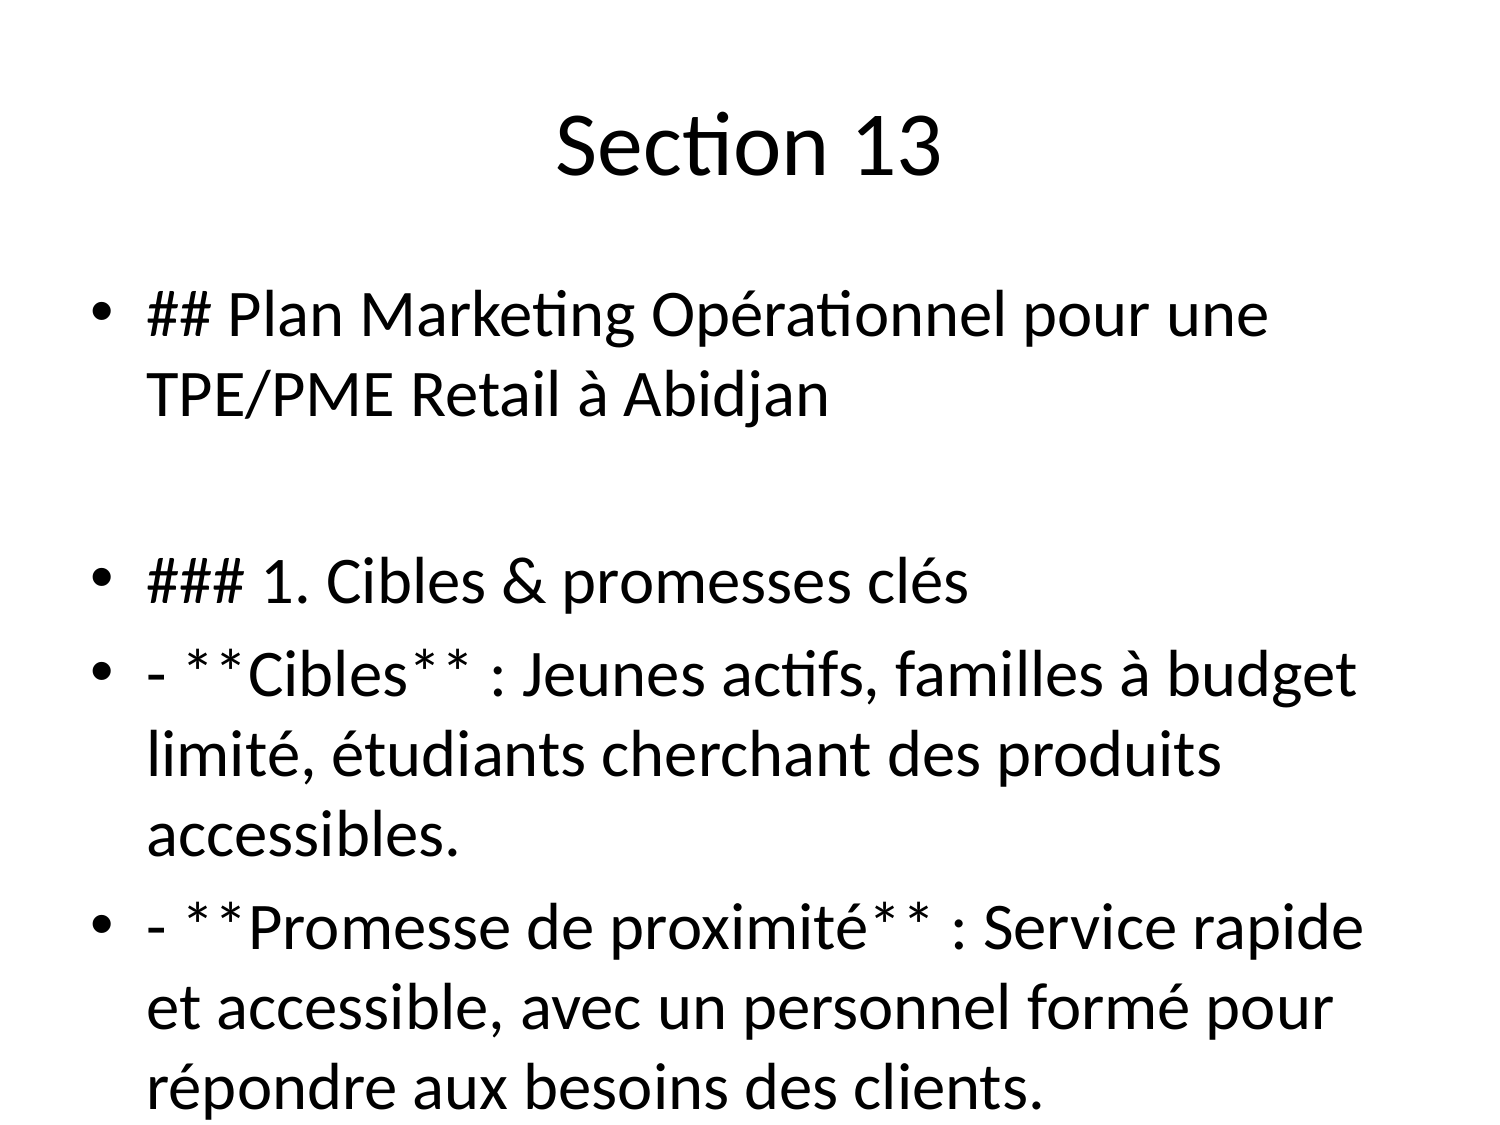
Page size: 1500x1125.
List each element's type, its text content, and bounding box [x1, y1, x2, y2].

list ## Plan Marketing Opérationnel pour une TPE/PME Retail à Abidjan ### 1. Cibles & promesses clés - **Cibles** : Jeunes actifs, familles à budget limité, étudiants cherchant des produits accessibles. - **Promesse de proximité** : Service rapide et accessible, avec un personnel formé pour répondre aux besoins des clients. - **Tarification** : Prix compétitifs sur les produits essentiels, offres spéciales pour les clients réguliers. - **Engagement communautaire** : Implication dans des événements locaux pour renforcer le lien avec la clientèle. ### 2. Canaux & actions - **Digitaux** : - **WhatsApp Business** : Créer un catalogue de produits, répondre aux demandes clients, offres spéciales via messages. - **Facebook/Instagram** : Publier du contenu engageant (photos de produits, promotions, témoignages clients), utiliser des stories pour des offres flash. - **Publicités ciblées** (budget limité à 30 000 CFA) : Cibler des groupes d'intérêts spécifiques sur Facebook pour attirer des c [75, 262, 1425, 1005]
title Section 13 [75, 45, 1425, 233]
